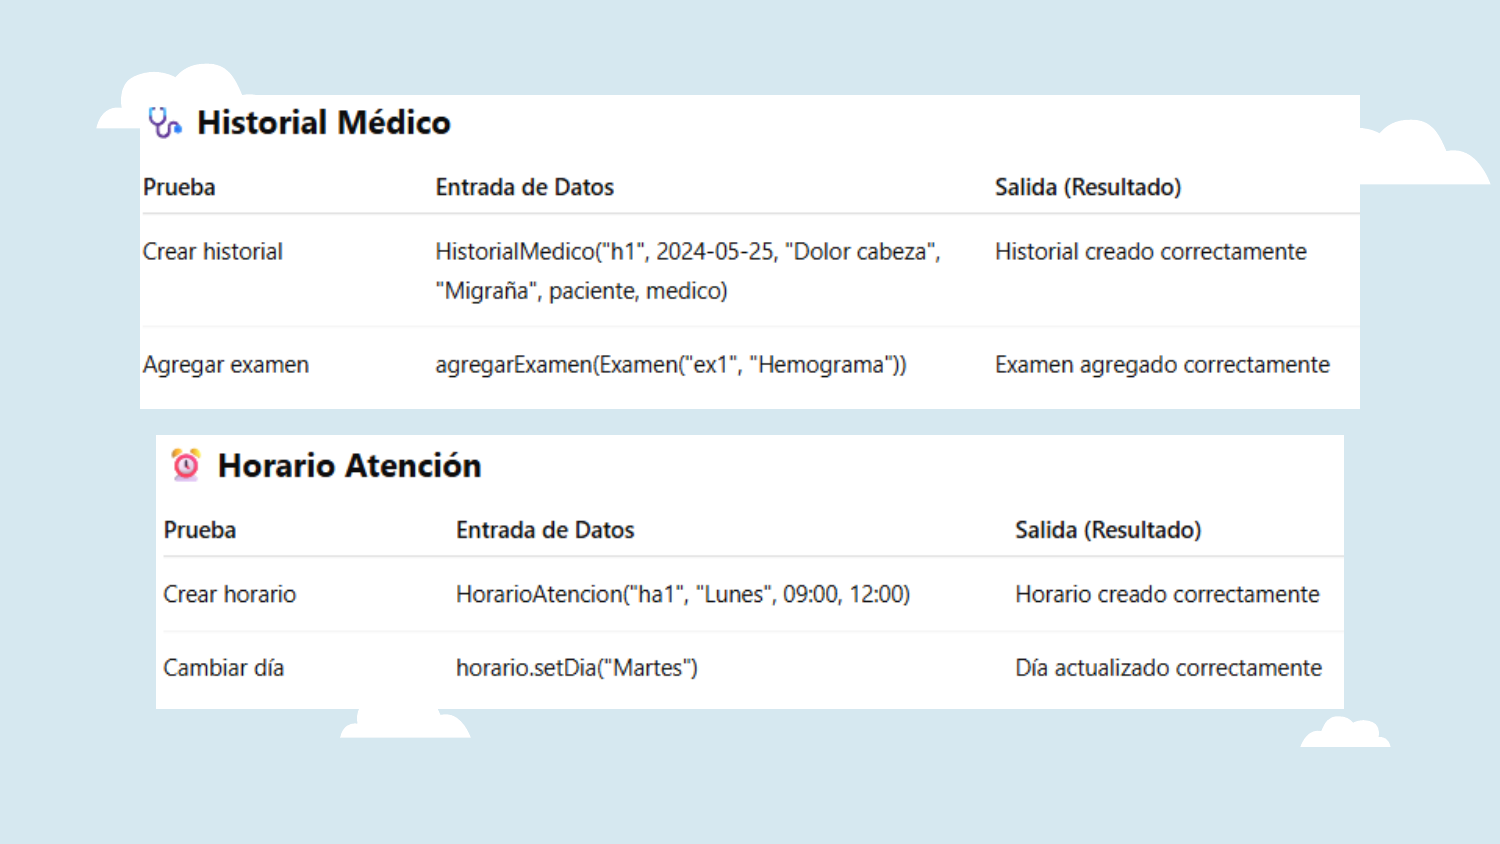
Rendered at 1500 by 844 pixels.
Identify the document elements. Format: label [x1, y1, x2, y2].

picture [155, 435, 1345, 710]
picture [140, 95, 1360, 409]
